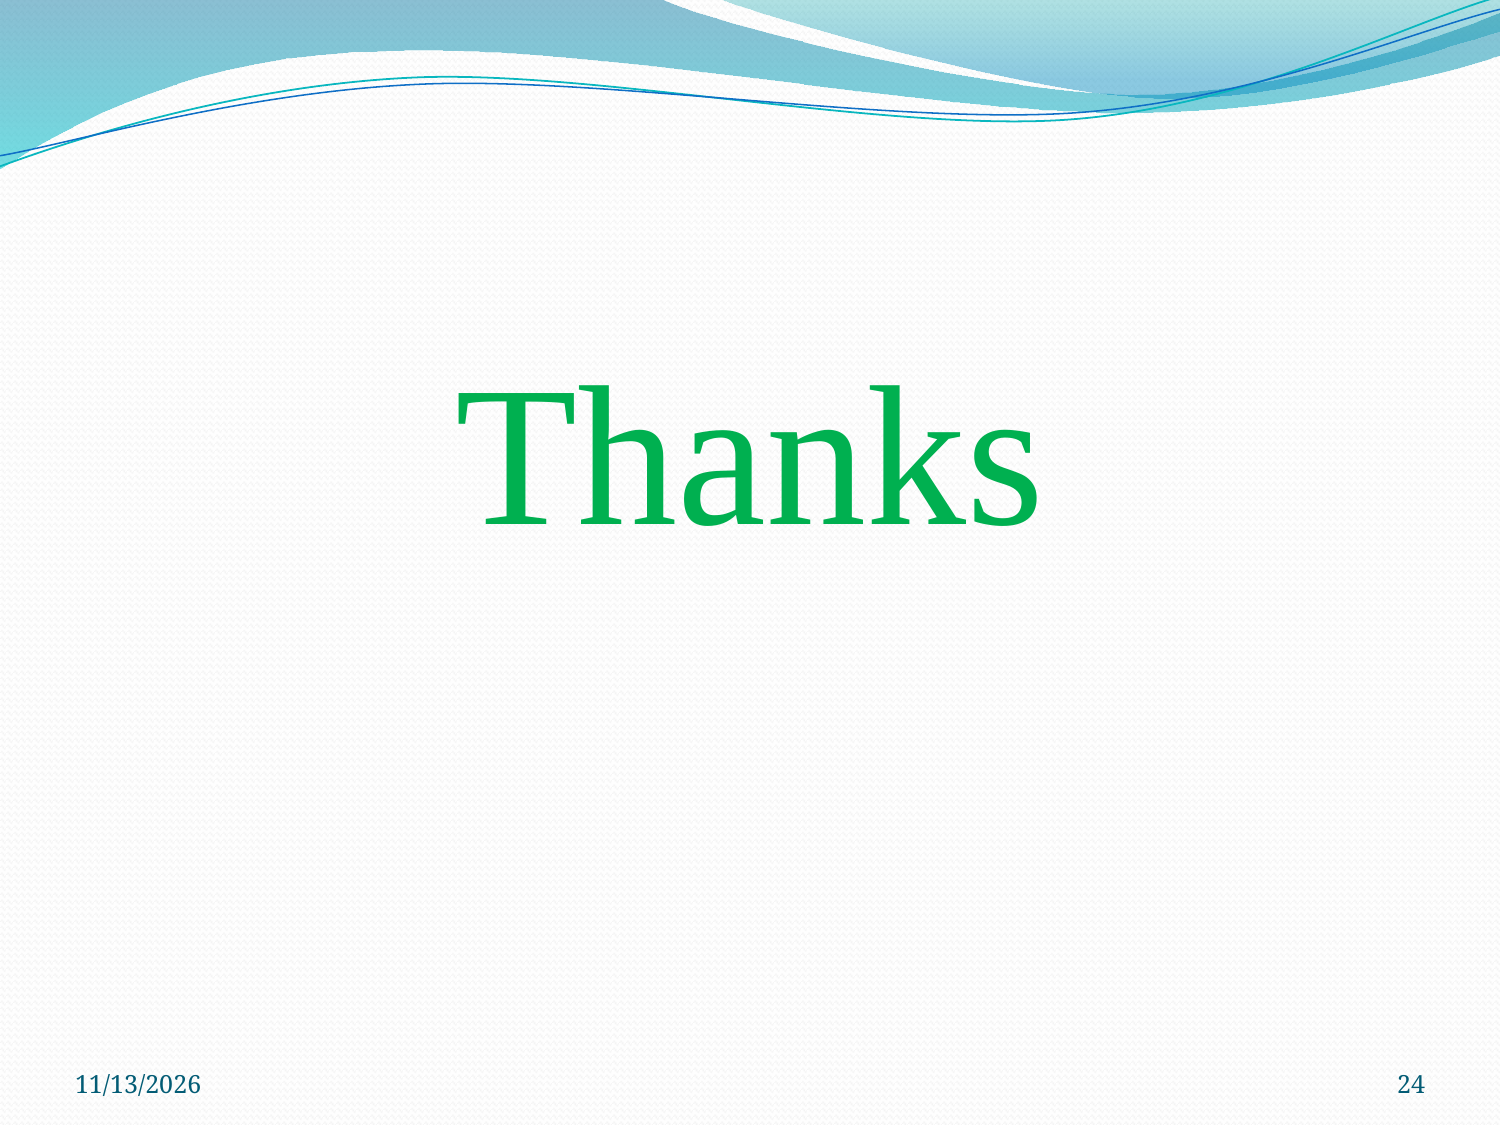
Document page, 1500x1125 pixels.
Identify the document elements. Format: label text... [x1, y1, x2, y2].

slide_number 01-Jan-18 [75, 1042, 425, 1103]
slide_number 24 [1299, 1042, 1425, 1103]
list Thanks [75, 317, 1425, 1038]
